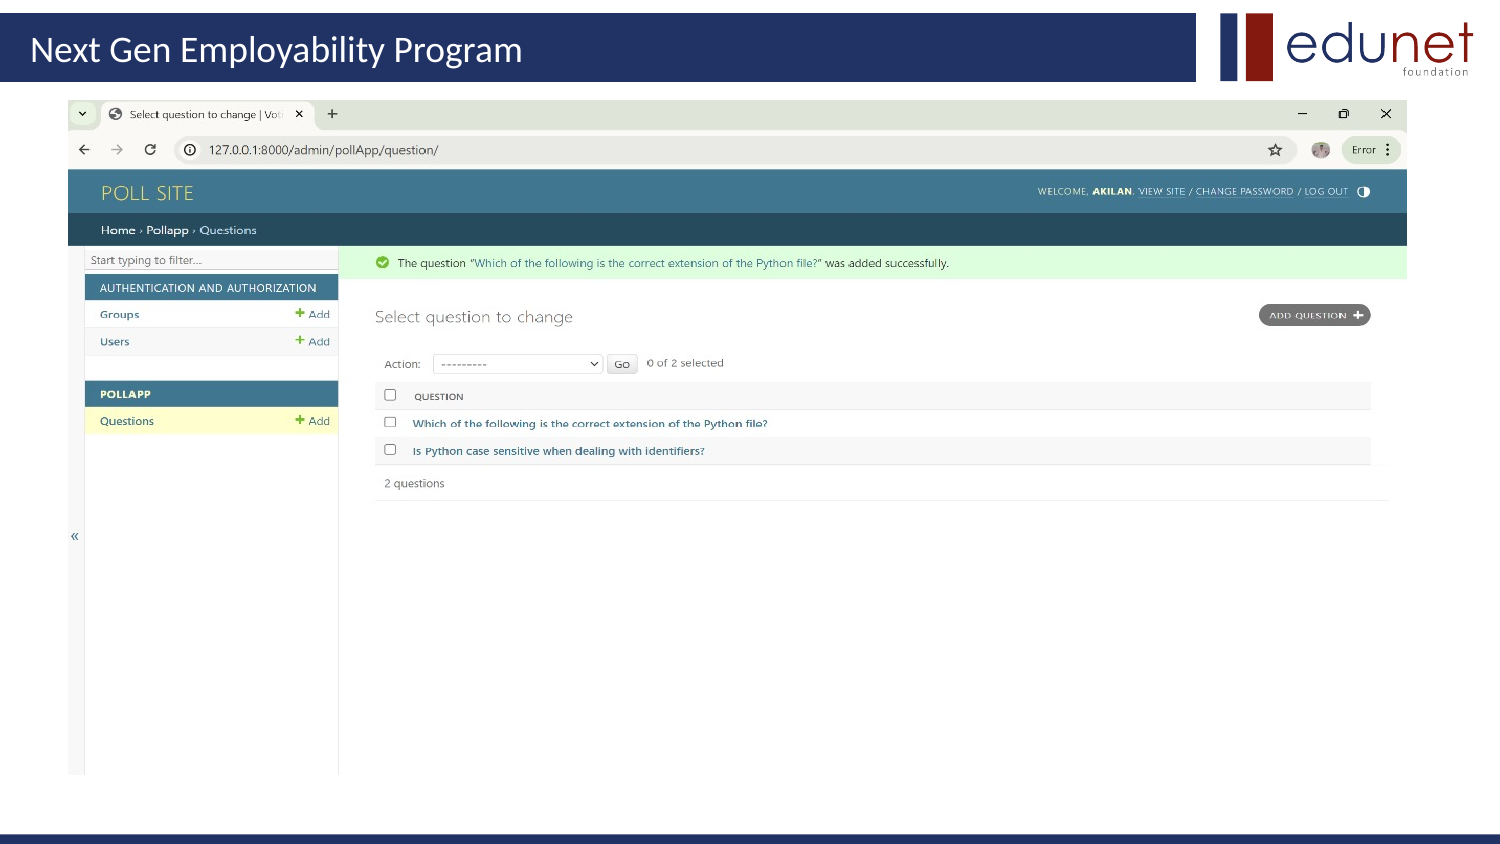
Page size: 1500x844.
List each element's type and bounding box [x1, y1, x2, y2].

picture [1279, 14, 1482, 83]
picture [68, 100, 1407, 775]
